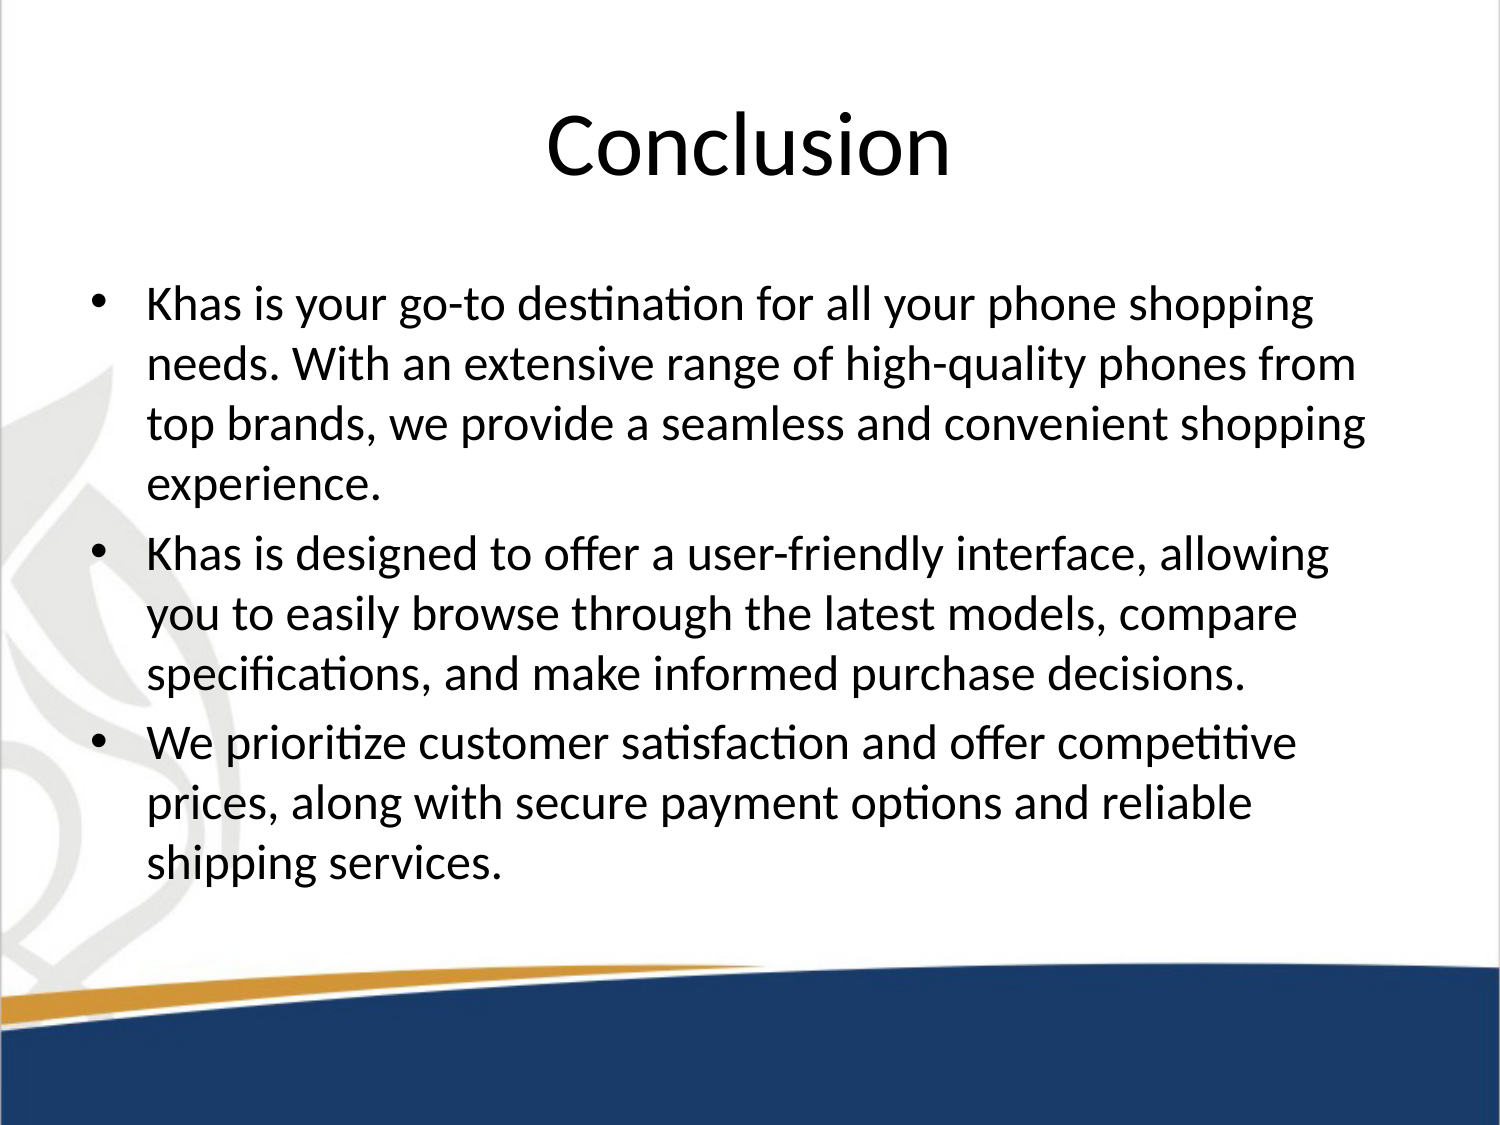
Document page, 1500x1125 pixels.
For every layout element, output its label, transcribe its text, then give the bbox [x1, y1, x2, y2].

title Conclusion [75, 45, 1425, 233]
list Khas is your go-to destination for all your phone shopping needs. With an extensive range of high-quality phones from top brands, we provide a seamless and convenient shopping experience. Khas is designed to offer a user-friendly interface, allowing you to easily browse through the latest models, compare specifications, and make informed purchase decisions. We prioritize customer satisfaction and offer competitive prices, along with secure payment options and reliable shipping services. [75, 262, 1425, 1005]
picture [0, 0, 1500, 1125]
